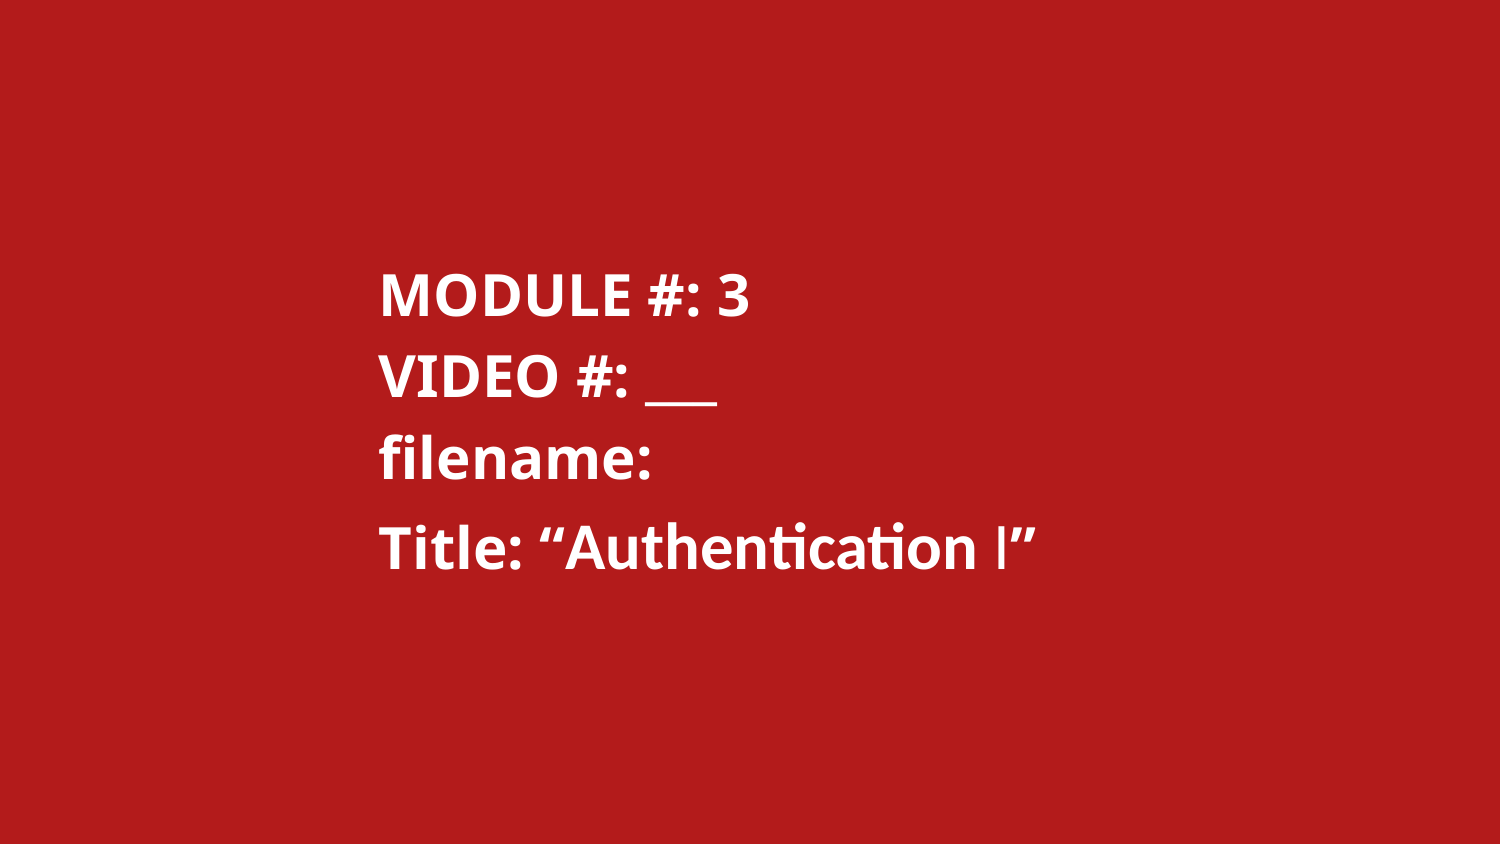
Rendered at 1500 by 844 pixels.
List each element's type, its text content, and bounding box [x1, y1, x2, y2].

list MODULE #: 3 VIDEO #: ___ filename: Title: “Authentication I” [63, 87, 1414, 644]
